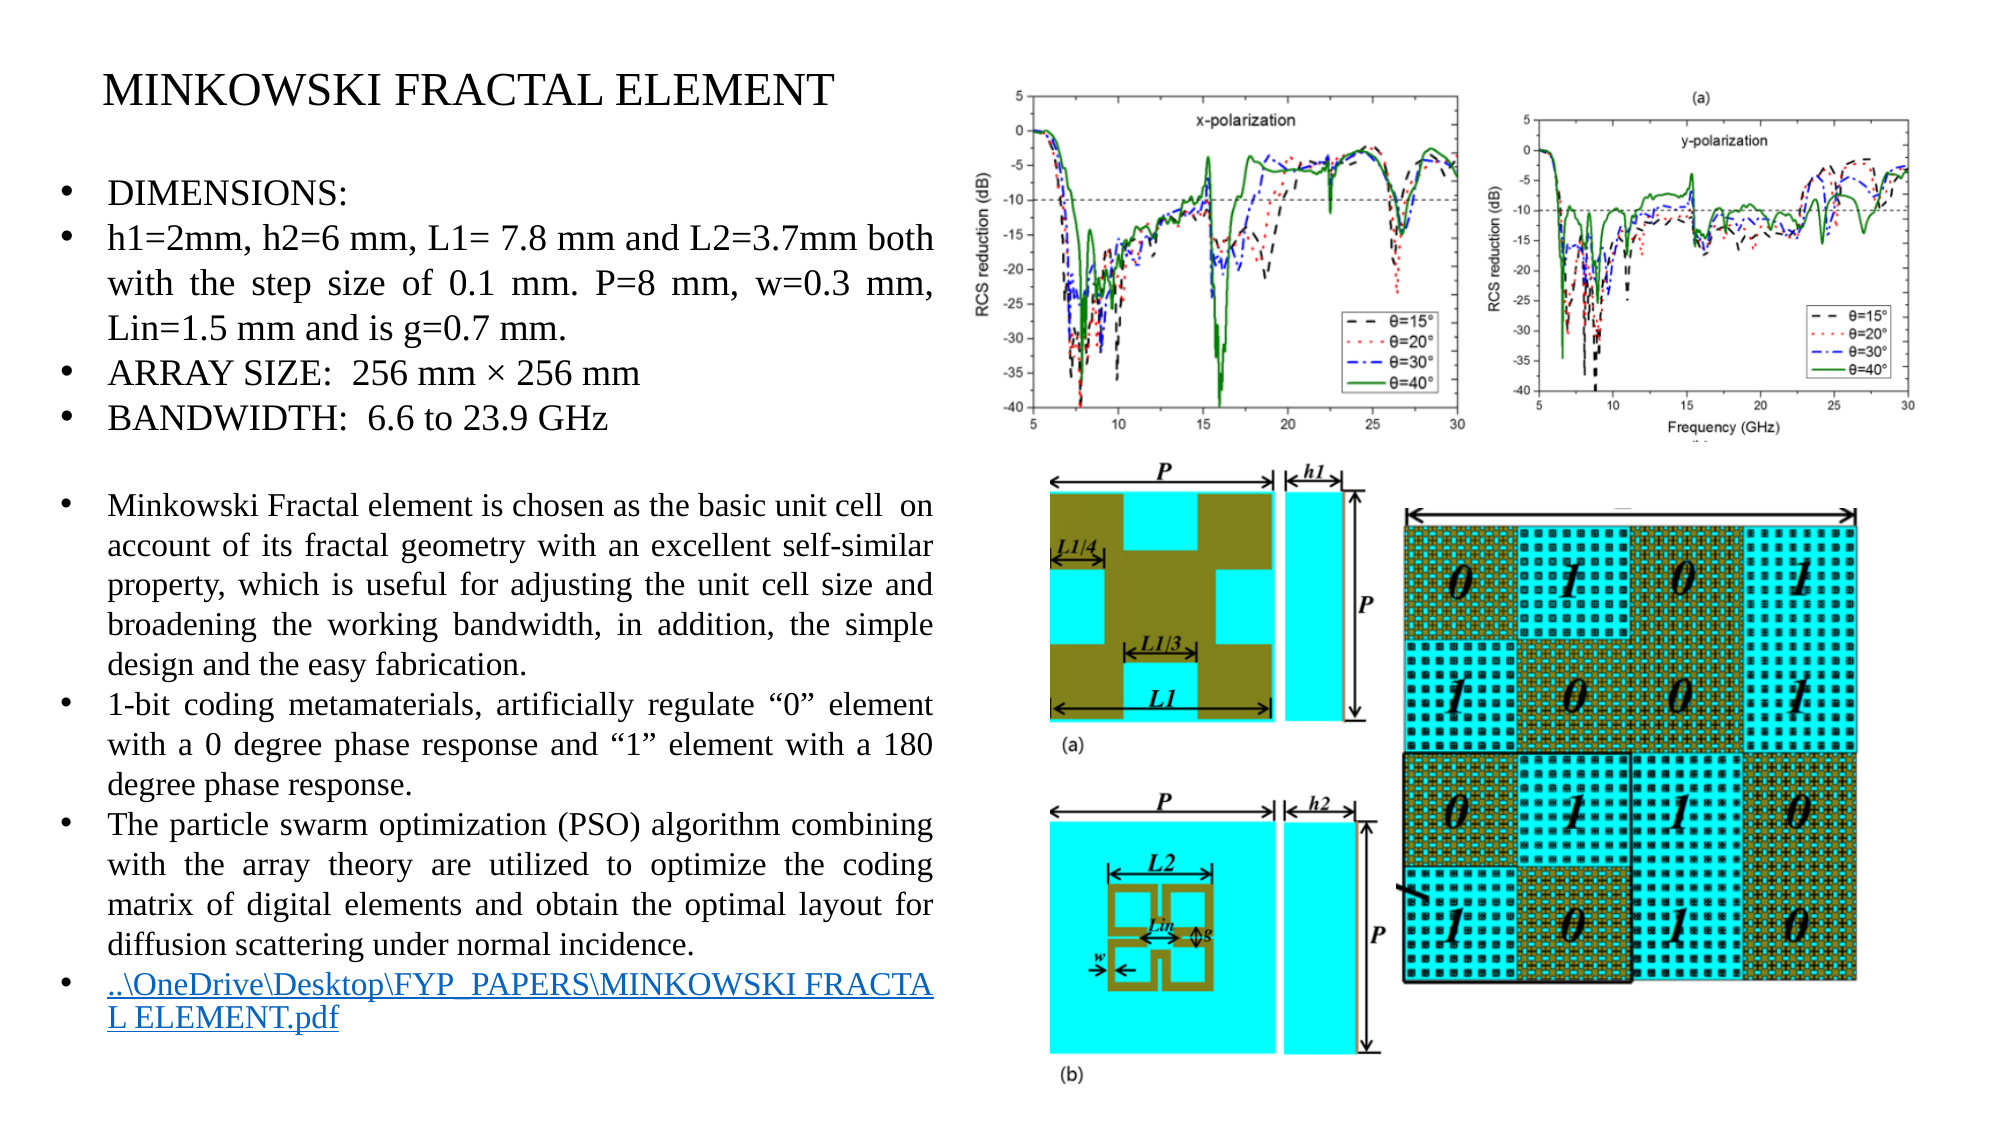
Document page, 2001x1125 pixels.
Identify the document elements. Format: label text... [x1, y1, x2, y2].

picture [974, 61, 1955, 442]
text_box DIMENSIONS: h1=2mm, h2=6 mm, L1= 7.8 mm and L2=3.7mm both with the step size of 0.1 mm. P=8 mm, w=0.3 mm, Lin=1.5 mm and is g=0.7 mm. ARRAY SIZE: 256 mm × 256 mm BANDWIDTH: 6.6 to 23.9 GHz Minkowski Fractal element is chosen as the basic unit cell on account of its fractal geometry with an excellent self-similar property, which is useful for adjusting the unit cell size and broadening the working bandwidth, in addition, the simple design and the easy fabrication. 1-bit coding metamaterials, artificially regulate “0” element with a 0 degree phase response and “1” element with a 180 degree phase response. The particle swarm optimization (PSO) algorithm combining with the array theory are utilized to optimize the coding matrix of digital elements and obtain the optimal layout for diffusion scattering under normal incidence. ..\OneDrive\Desktop\FYP_PAPERS\MINKOWSKI FRACTAL ELEMENT.pdf [45, 160, 950, 1089]
text_box MINKOWSKI FRACTAL ELEMENT [86, 41, 874, 139]
picture [1049, 452, 1866, 1085]
